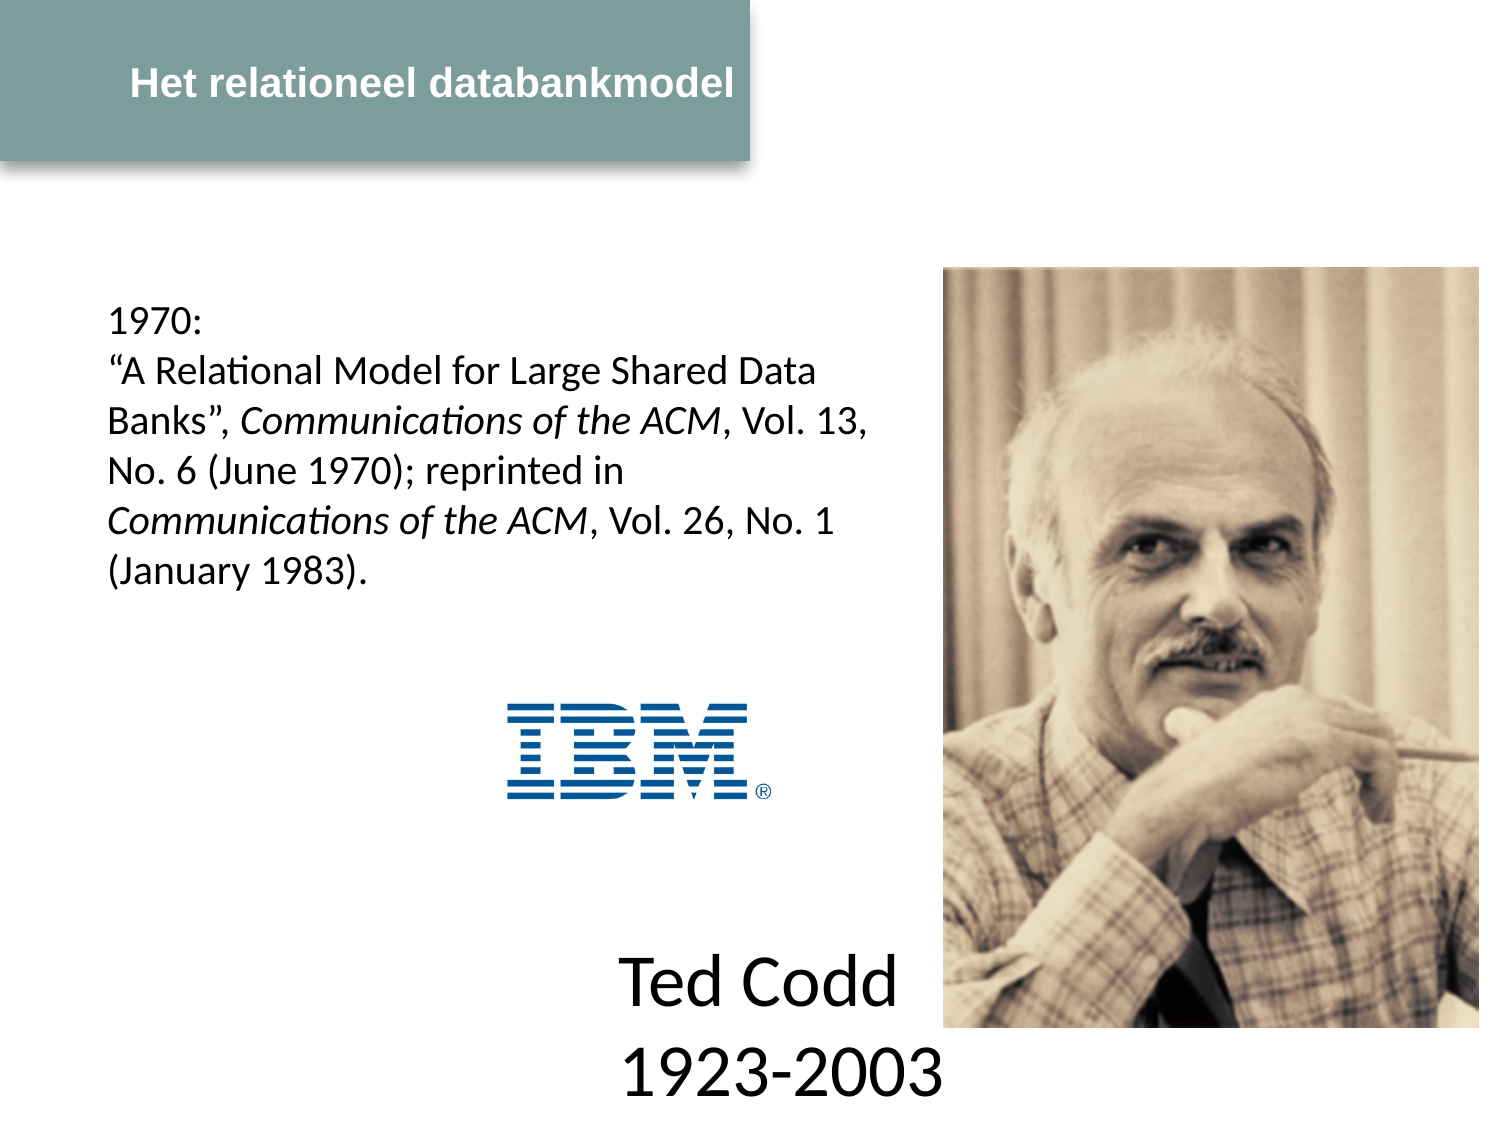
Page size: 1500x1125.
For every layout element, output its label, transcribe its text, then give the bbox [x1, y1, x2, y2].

picture [492, 647, 786, 855]
text_box Ted Codd 1923-2003 [528, 924, 938, 1008]
picture [943, 266, 1479, 1029]
text_box 1970: “A Relational Model for Large Shared Data Banks”, Communications of the ACM, Vol. 13, No. 6 (June 1970); reprinted in Communications of the ACM, Vol. 26, No. 1 (January 1983). [17, 285, 897, 369]
title Het relationeel databankmodel [0, 0, 750, 161]
